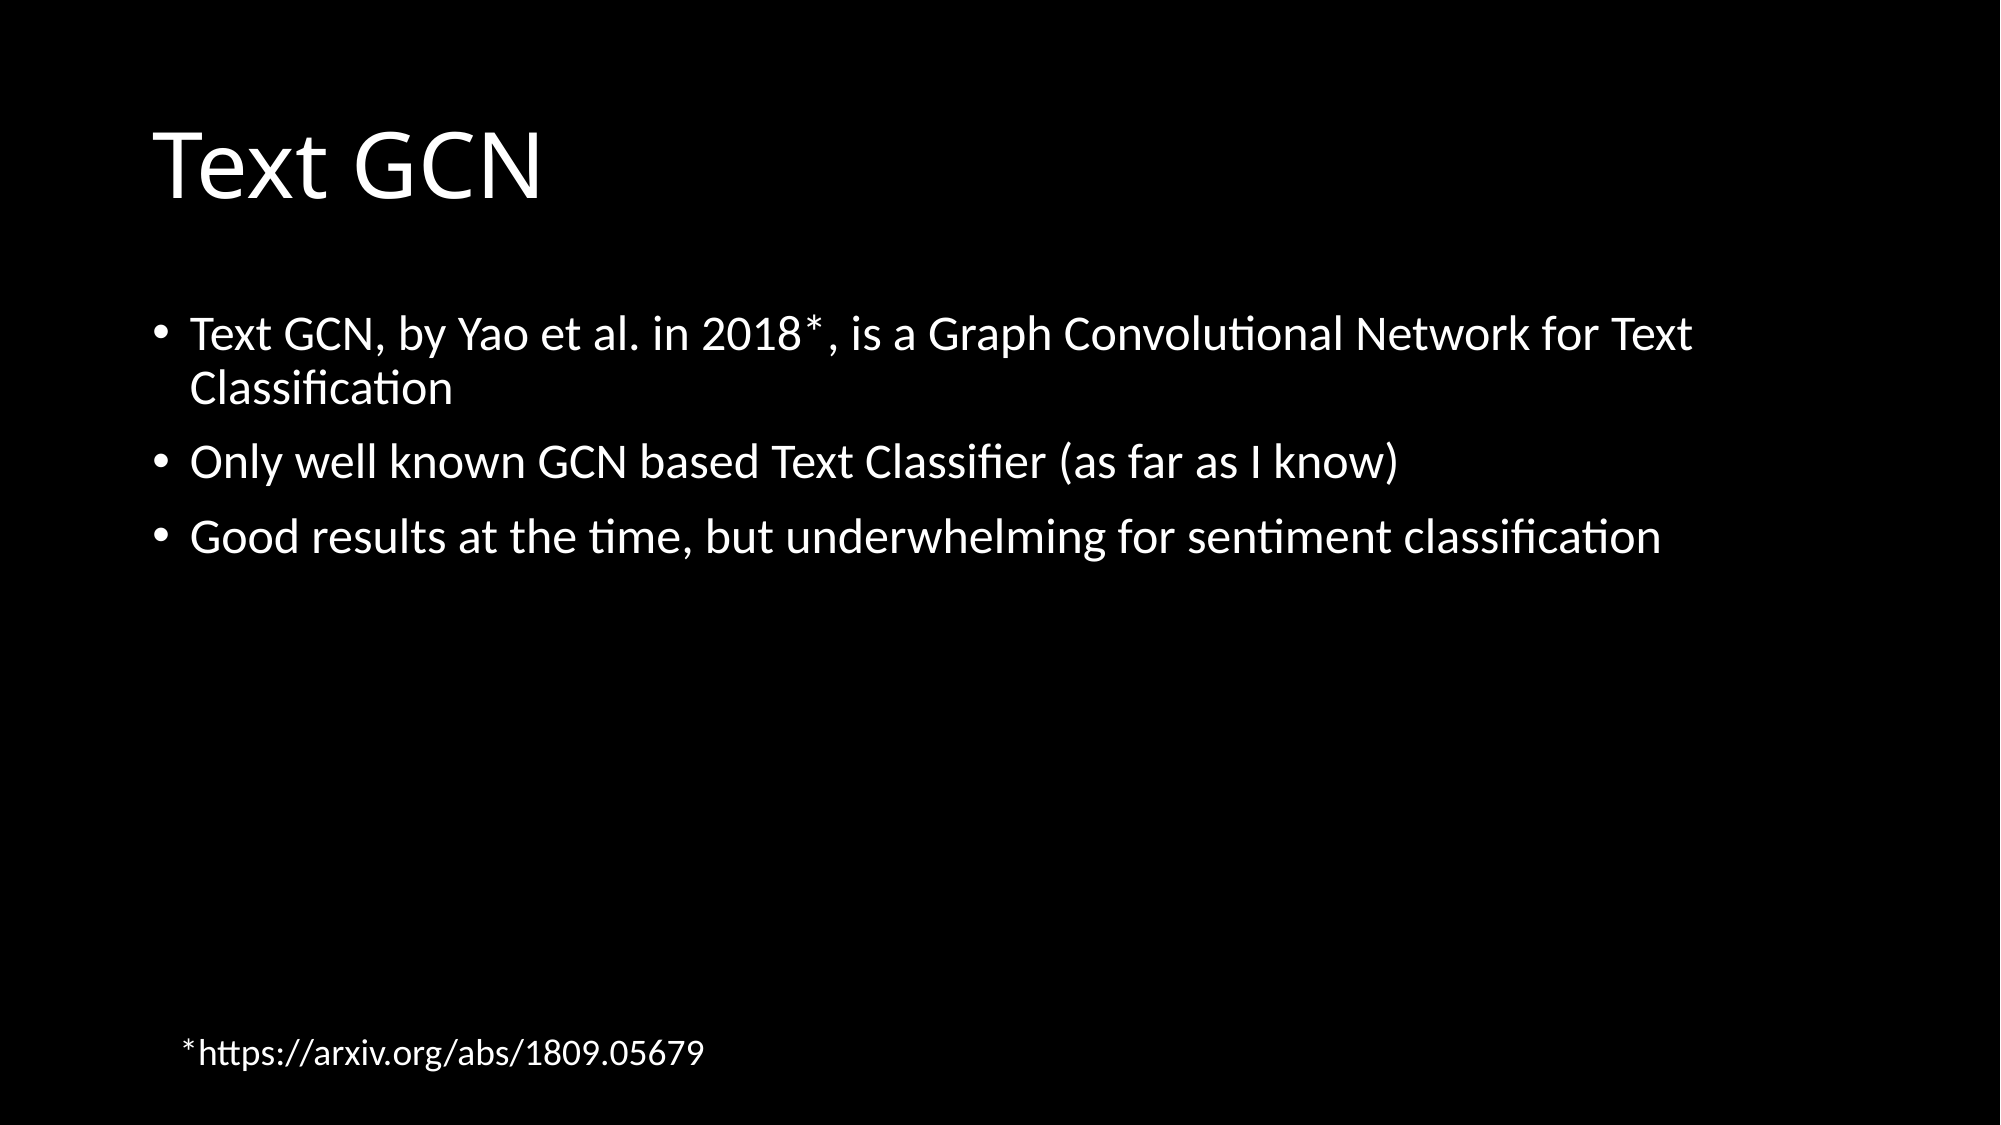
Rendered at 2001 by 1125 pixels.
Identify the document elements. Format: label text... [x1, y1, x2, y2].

list Text GCN, by Yao et al. in 2018*, is a Graph Convolutional Network for Text Classification Only well known GCN based Text Classifier (as far as I know) Good results at the time, but underwhelming for sentiment classification [137, 299, 1863, 1014]
title Text GCN [137, 59, 1863, 278]
text_box *https://arxiv.org/abs/1809.05679 [164, 1020, 1339, 1081]
